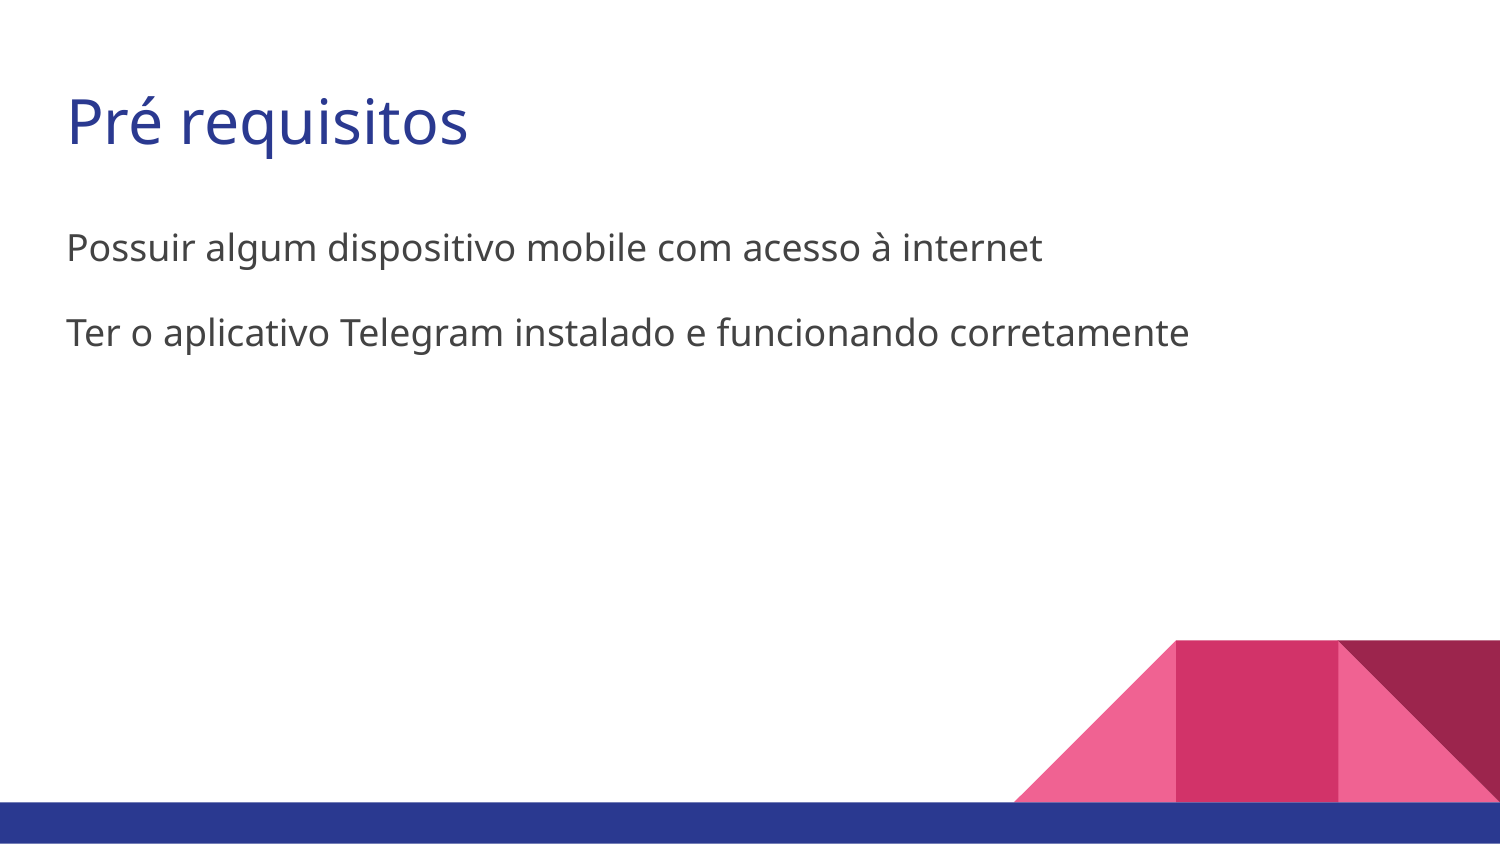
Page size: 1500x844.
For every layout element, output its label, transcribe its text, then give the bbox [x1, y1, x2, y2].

list Possuir algum dispositivo mobile com acesso à internet Ter o aplicativo Telegram instalado e funcionando corretamente [51, 201, 1449, 750]
title Pré requisitos [51, 67, 1449, 167]
